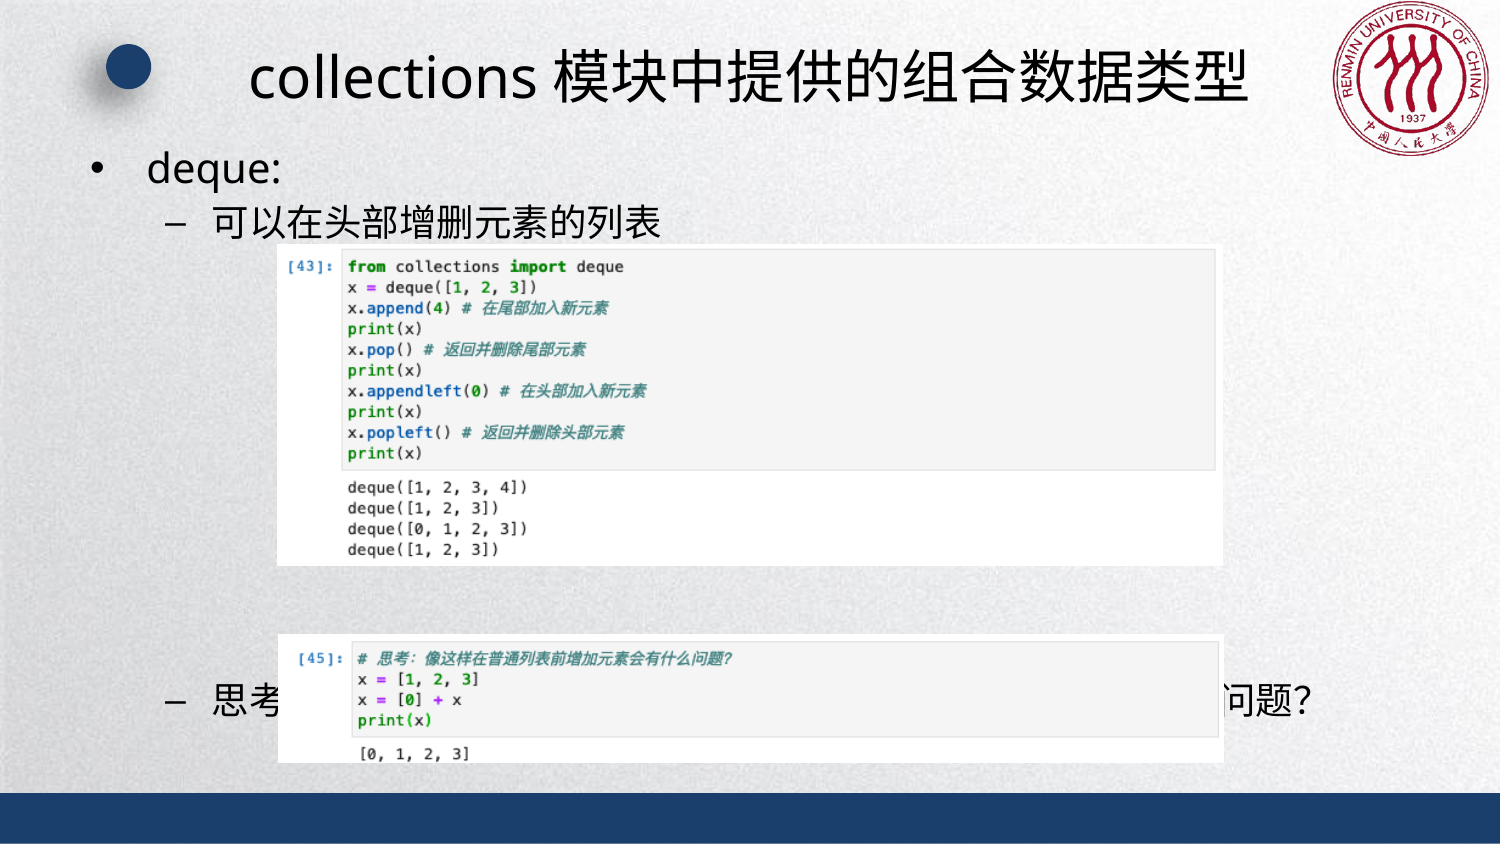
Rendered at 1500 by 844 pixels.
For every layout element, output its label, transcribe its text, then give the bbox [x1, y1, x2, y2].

picture [0, 0, 1500, 793]
list deque: 可以在头部增删元素的列表 思考：用下面这样的方法在列表（list）前增加元素会有什么问题？ [75, 134, 1425, 781]
title collections模块中提供的组合数据类型 [75, 33, 1425, 116]
